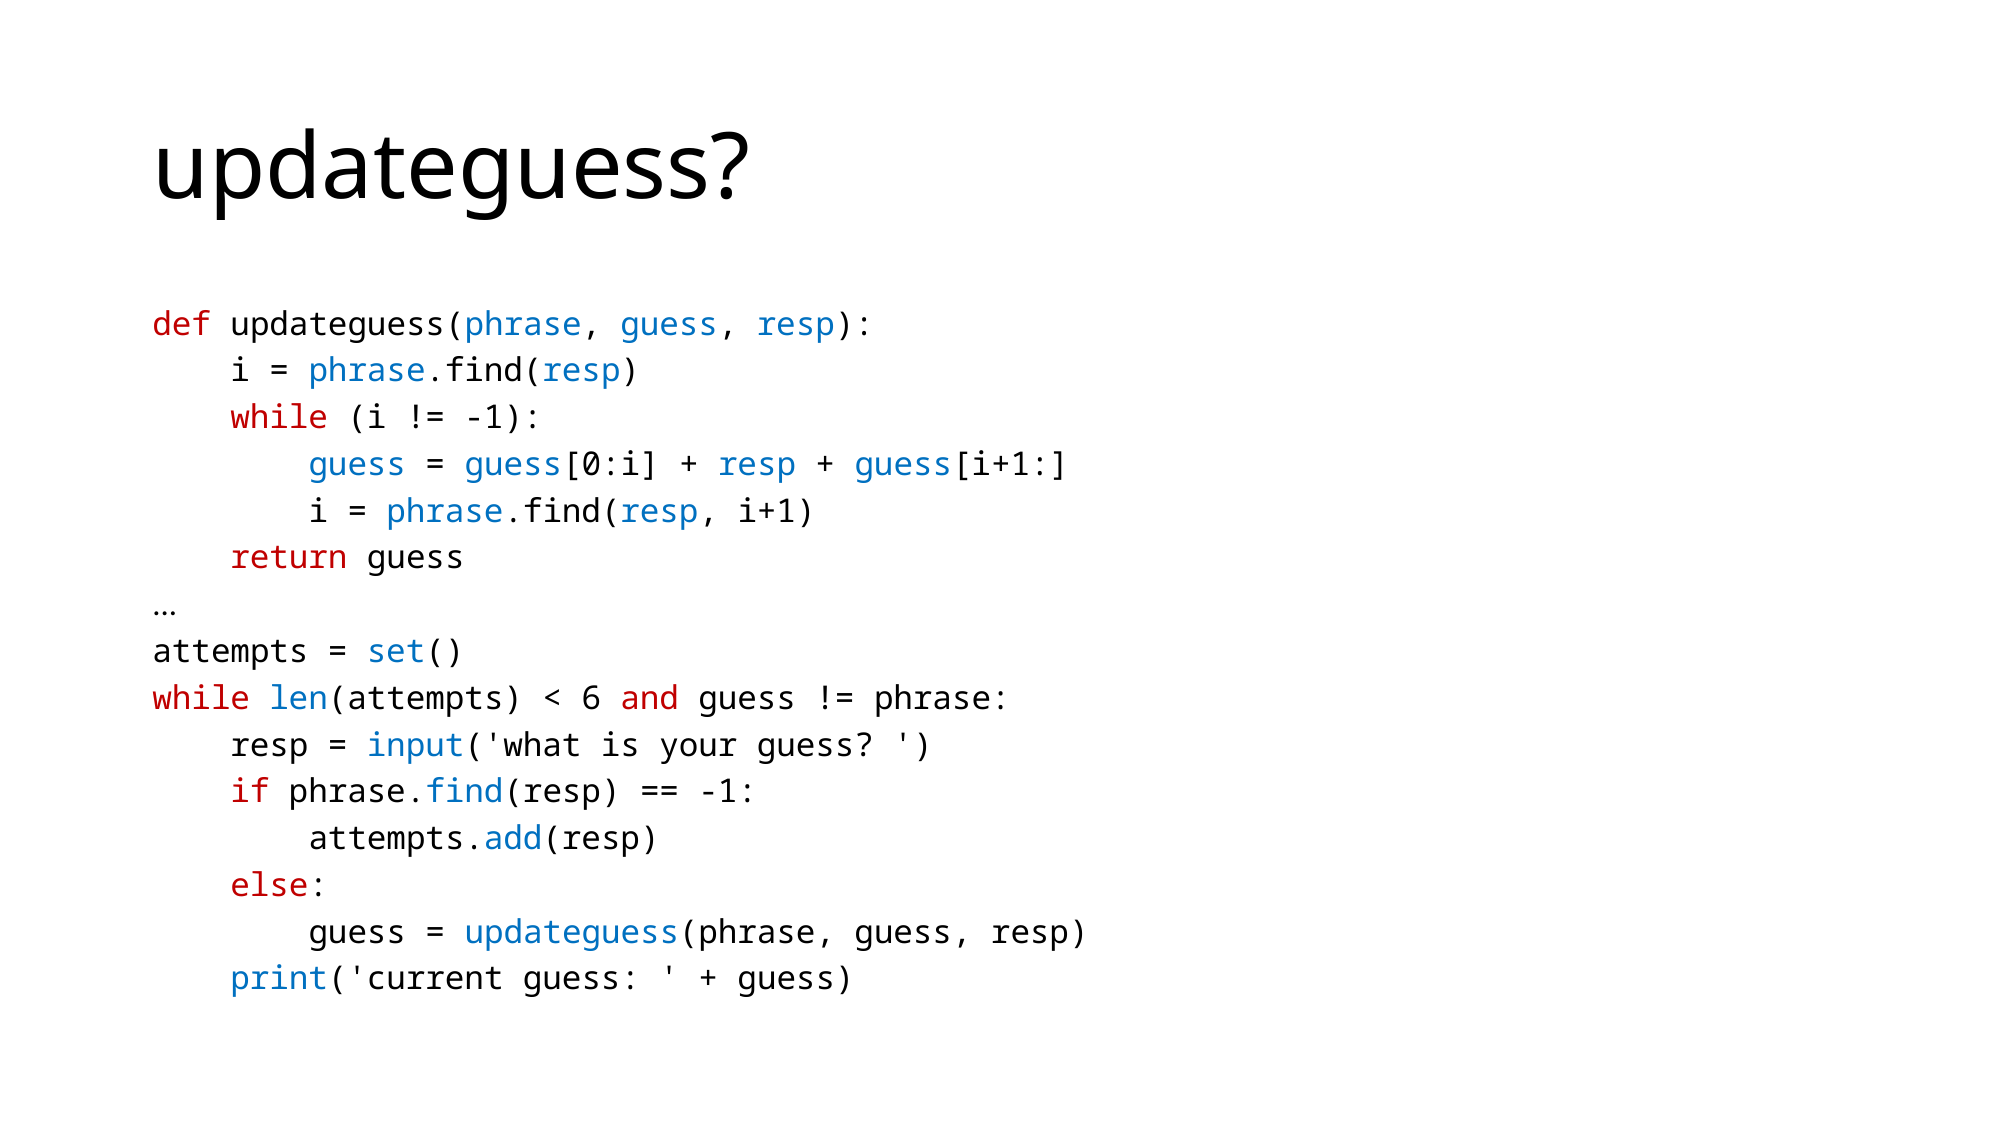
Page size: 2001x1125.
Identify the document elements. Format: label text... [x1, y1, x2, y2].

title updateguess? [137, 59, 1863, 278]
list def updateguess(phrase, guess, resp): i = phrase.find(resp) while (i != -1): guess = guess[0:i] + resp + guess[i+1:] i = phrase.find(resp, i+1) return guess ... attempts = set() while len(attempts) < 6 and guess != phrase: resp = input('what is your guess? ') if phrase.find(resp) == -1: attempts.add(resp) else: guess = updateguess(phrase, guess, resp) print('current guess: ' + guess) [137, 299, 1863, 1014]
